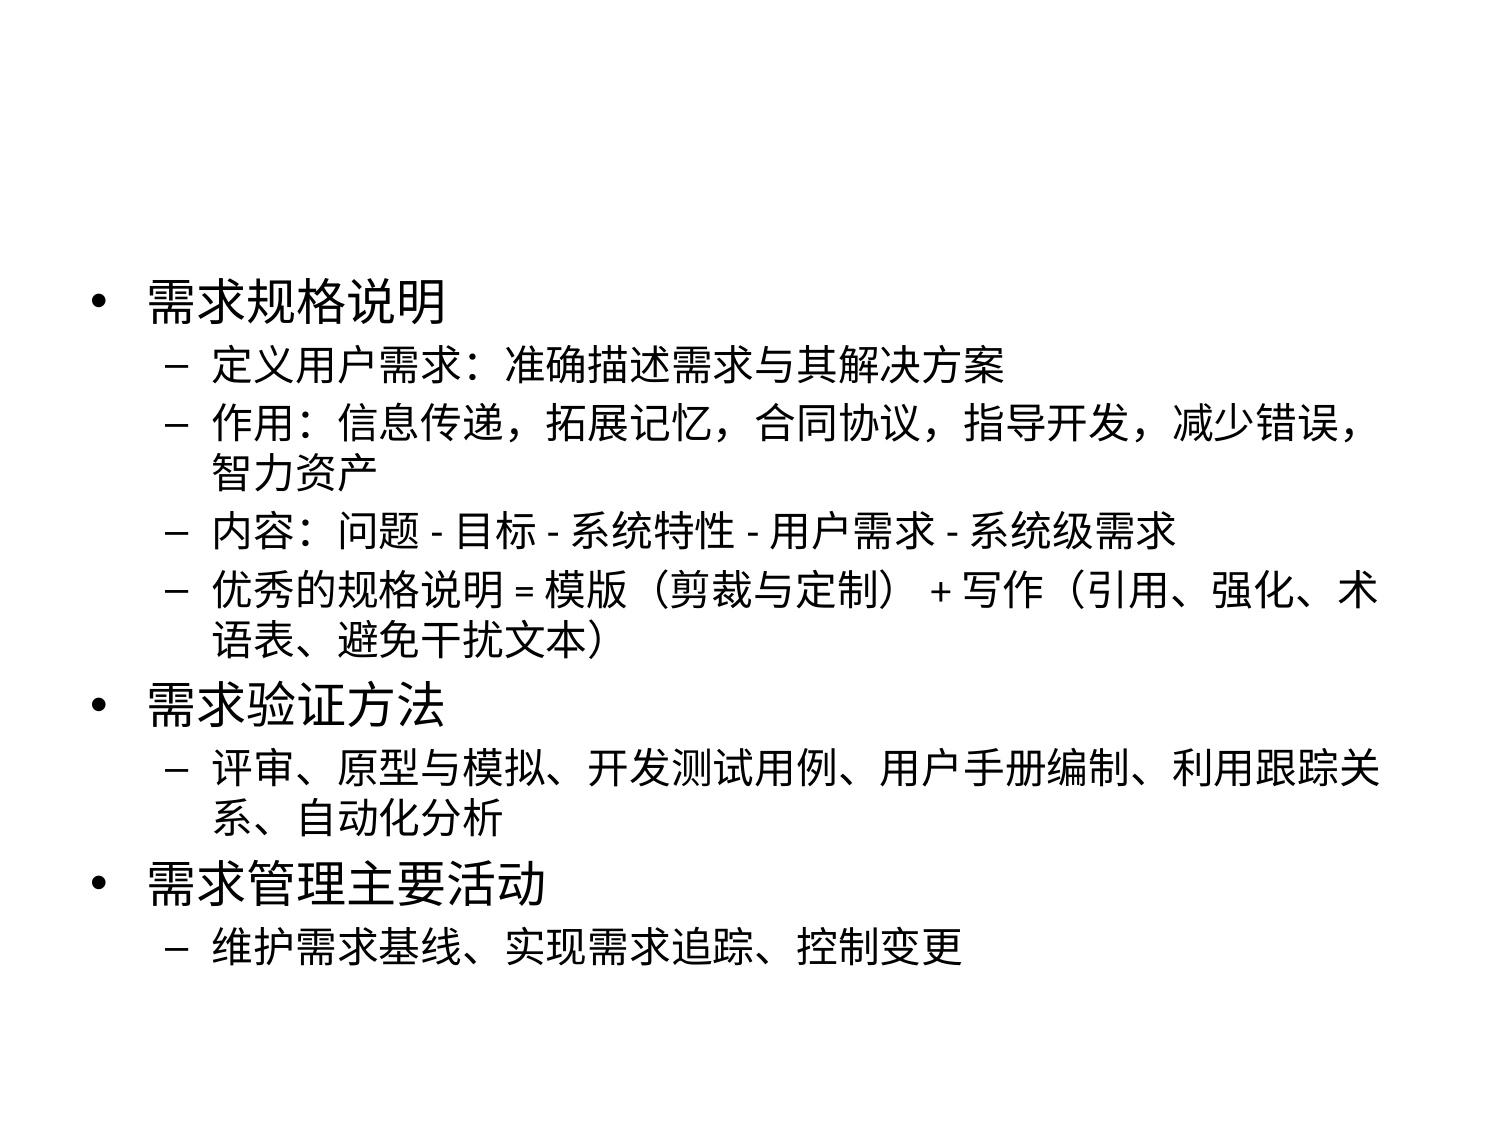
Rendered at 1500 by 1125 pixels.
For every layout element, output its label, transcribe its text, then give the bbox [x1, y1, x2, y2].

list 需求规格说明 定义用户需求：准确描述需求与其解决方案 作用：信息传递，拓展记忆，合同协议，指导开发，减少错误，智力资产 内容：问题-目标-系统特性-用户需求-系统级需求 优秀的规格说明=模版（剪裁与定制）+写作（引用、强化、术语表、避免干扰文本） 需求验证方法 评审、原型与模拟、开发测试用例、用户手册编制、利用跟踪关系、自动化分析 需求管理主要活动 维护需求基线、实现需求追踪、控制变更 [75, 262, 1425, 1005]
